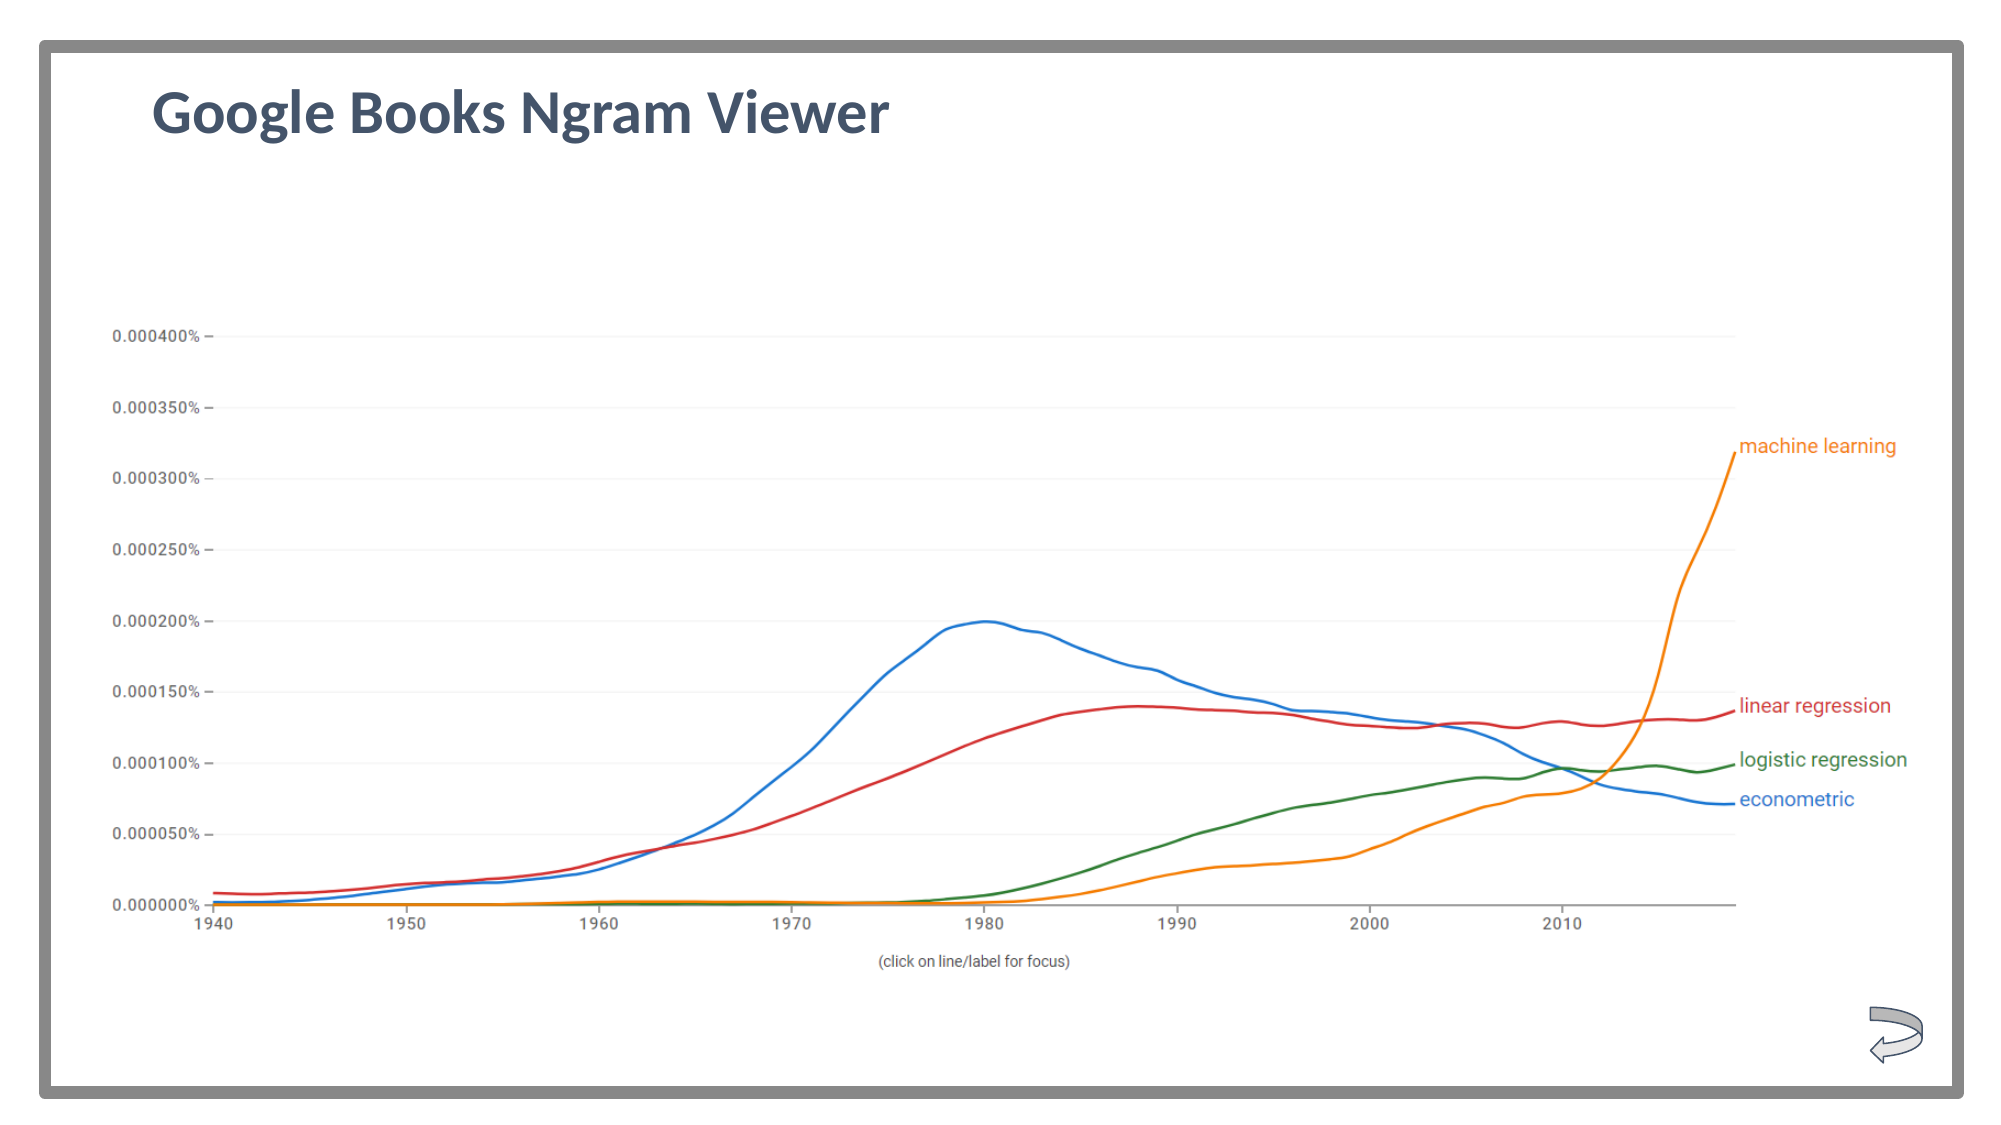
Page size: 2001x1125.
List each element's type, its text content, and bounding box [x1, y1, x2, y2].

text_box [1870, 1007, 1923, 1063]
text_box [44, 46, 1959, 1093]
picture [99, 309, 1923, 979]
title Google Books Ngram Viewer [137, 59, 1863, 278]
